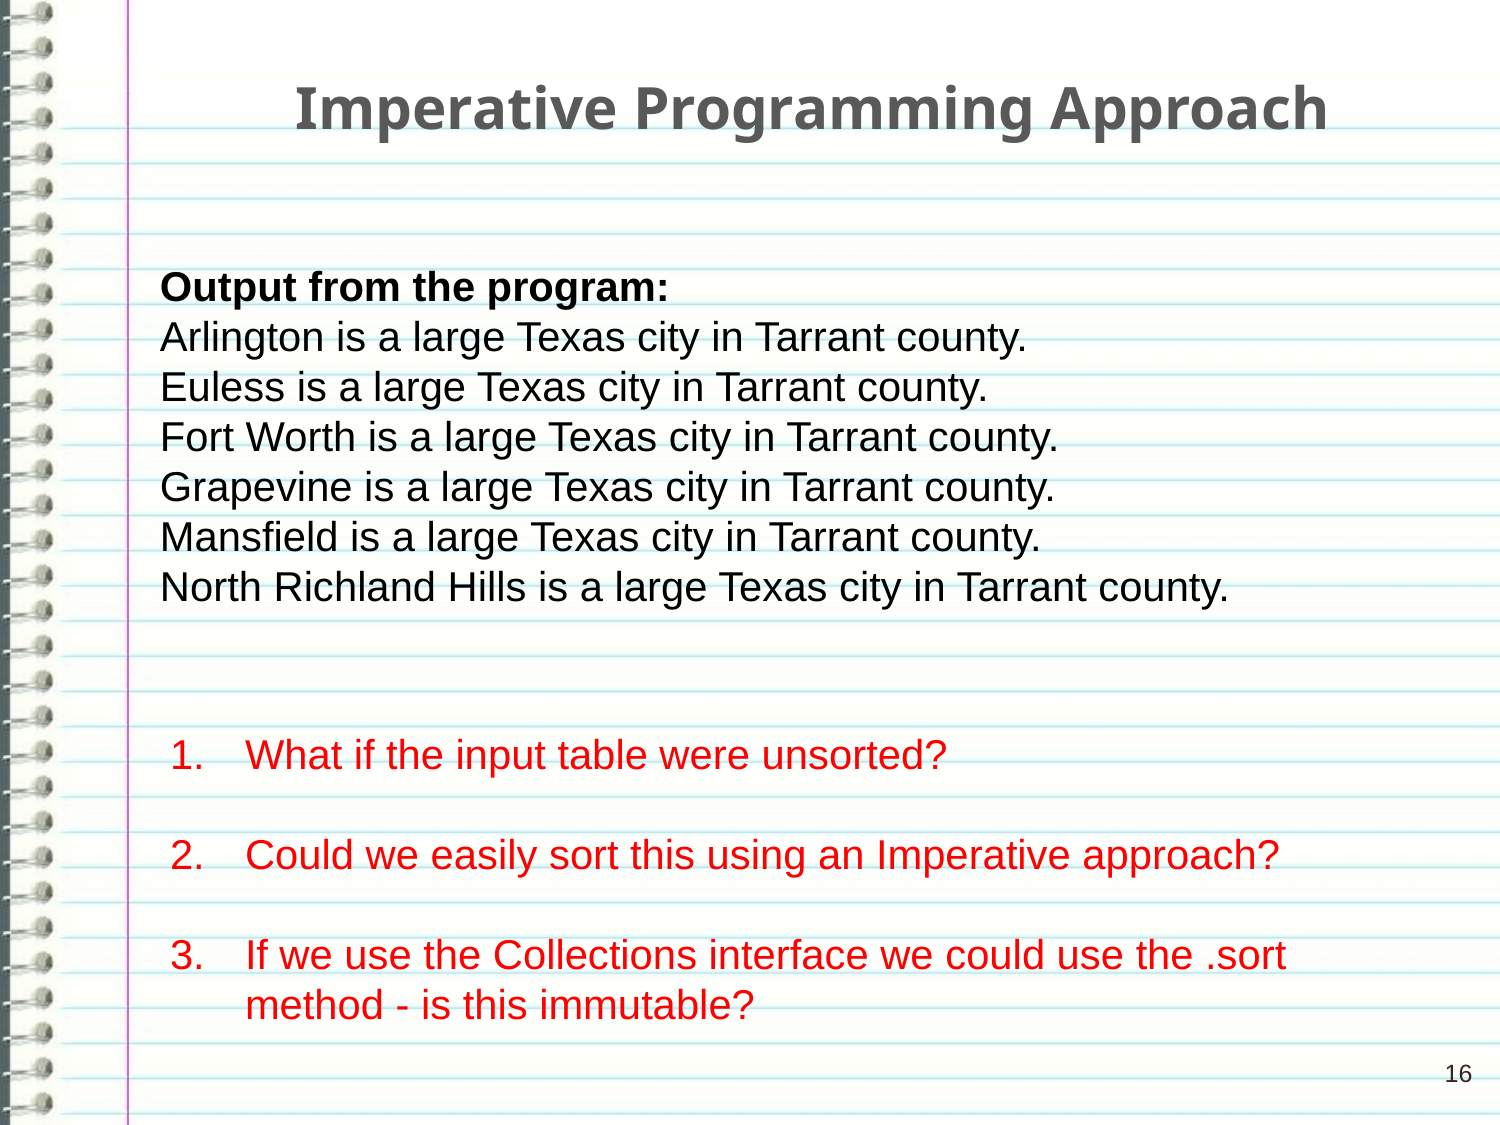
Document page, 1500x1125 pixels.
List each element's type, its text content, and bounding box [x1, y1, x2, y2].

text_box What if the input table were unsorted? Could we easily sort this using an Imperative approach? If we use the Collections interface we could use the .sort method - is this immutable? [155, 720, 1449, 1036]
title Imperative Programming Approach [137, 45, 1488, 168]
picture [0, 0, 1500, 1125]
slide_number 16 [1137, 1042, 1488, 1103]
text_box Output from the program: Arlington is a large Texas city in Tarrant county. Euless is a large Texas city in Tarrant county. Fort Worth is a large Texas city in Tarrant county. Grapevine is a large Texas city in Tarrant county. Mansfield is a large Texas city in Tarrant county. North Richland Hills is a large Texas city in Tarrant county. [145, 251, 1397, 617]
